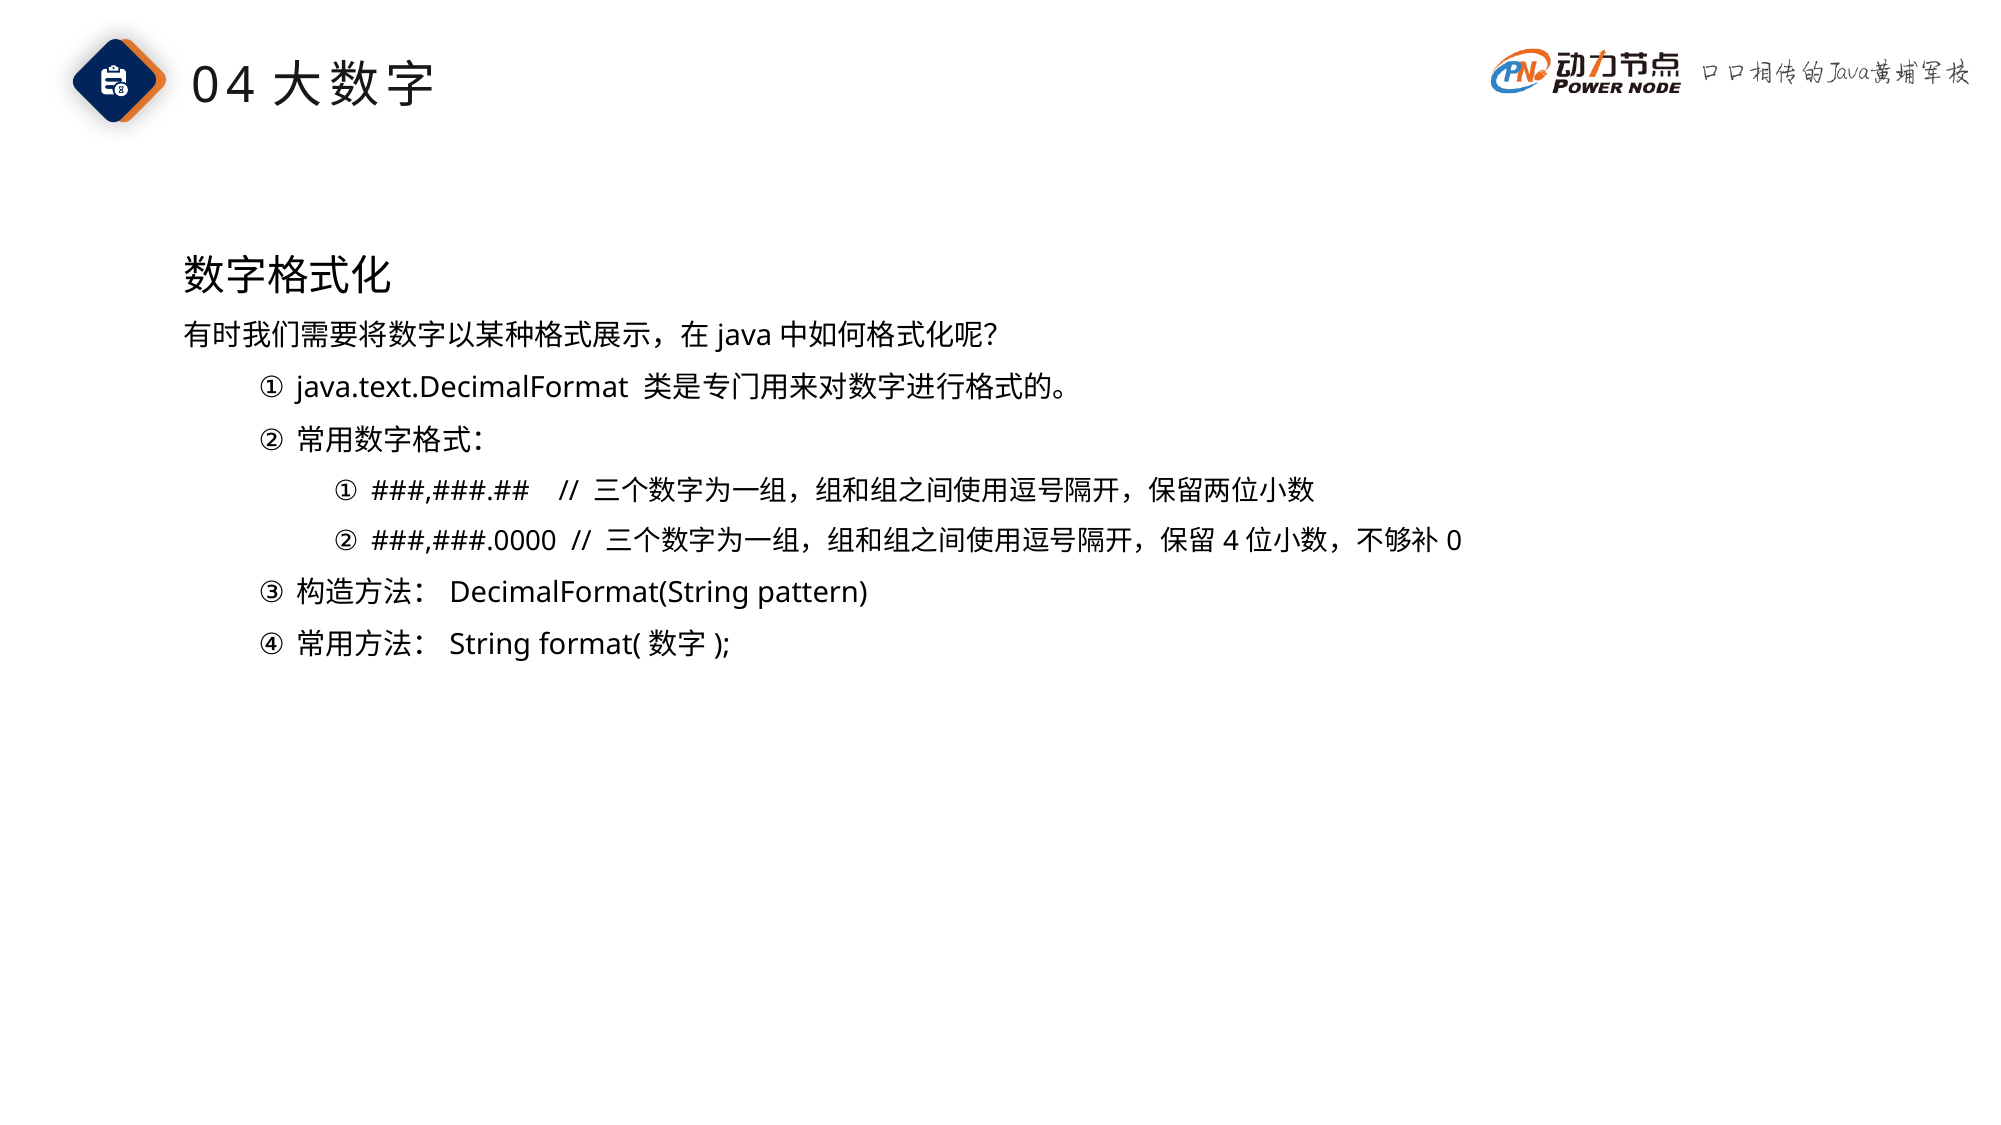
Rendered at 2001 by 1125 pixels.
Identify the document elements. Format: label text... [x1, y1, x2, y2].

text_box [81, 48, 158, 113]
text_box 04大数字 [176, 45, 1282, 127]
text_box 数字格式化 有时我们需要将数字以某种格式展示，在java中如何格式化呢？ java.text.DecimalFormat 类是专门用来对数字进行格式的。 常用数字格式： ###,###.## // 三个数字为一组，组和组之间使用逗号隔开，保留两位小数 ###,###.0000 // 三个数字为一组，组和组之间使用逗号隔开，保留4位小数，不够补0 构造方法：DecimalFormat(String pattern) 常用方法：String format(数字); [183, 202, 1756, 683]
picture [1450, 0, 2000, 154]
